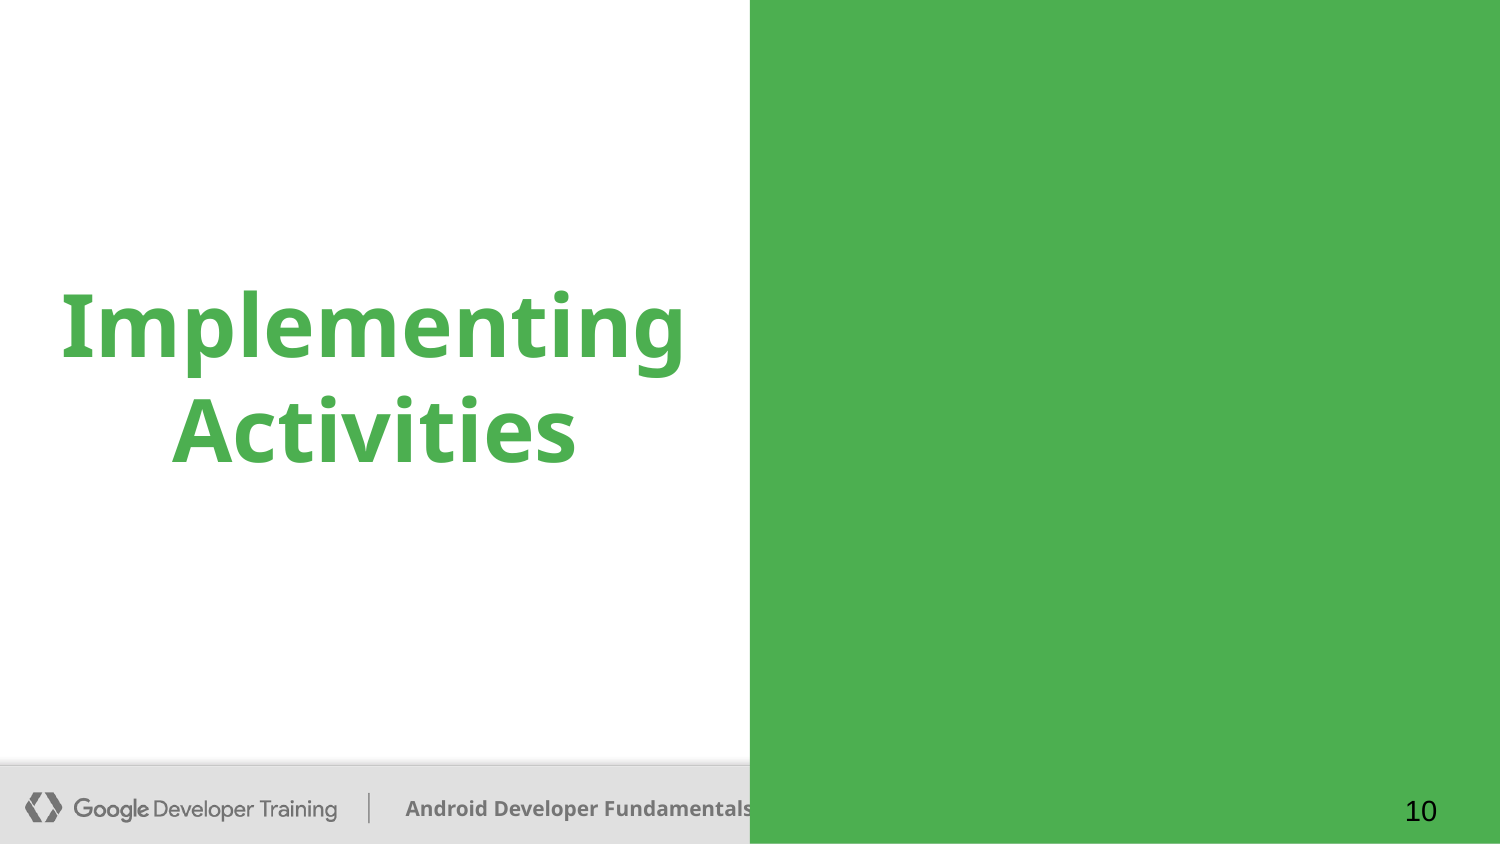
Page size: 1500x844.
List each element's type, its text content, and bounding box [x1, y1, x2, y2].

title Implementing Activities [43, 252, 708, 496]
slide_number ‹#› [1389, 777, 1480, 842]
picture [0, 0, 749, 844]
